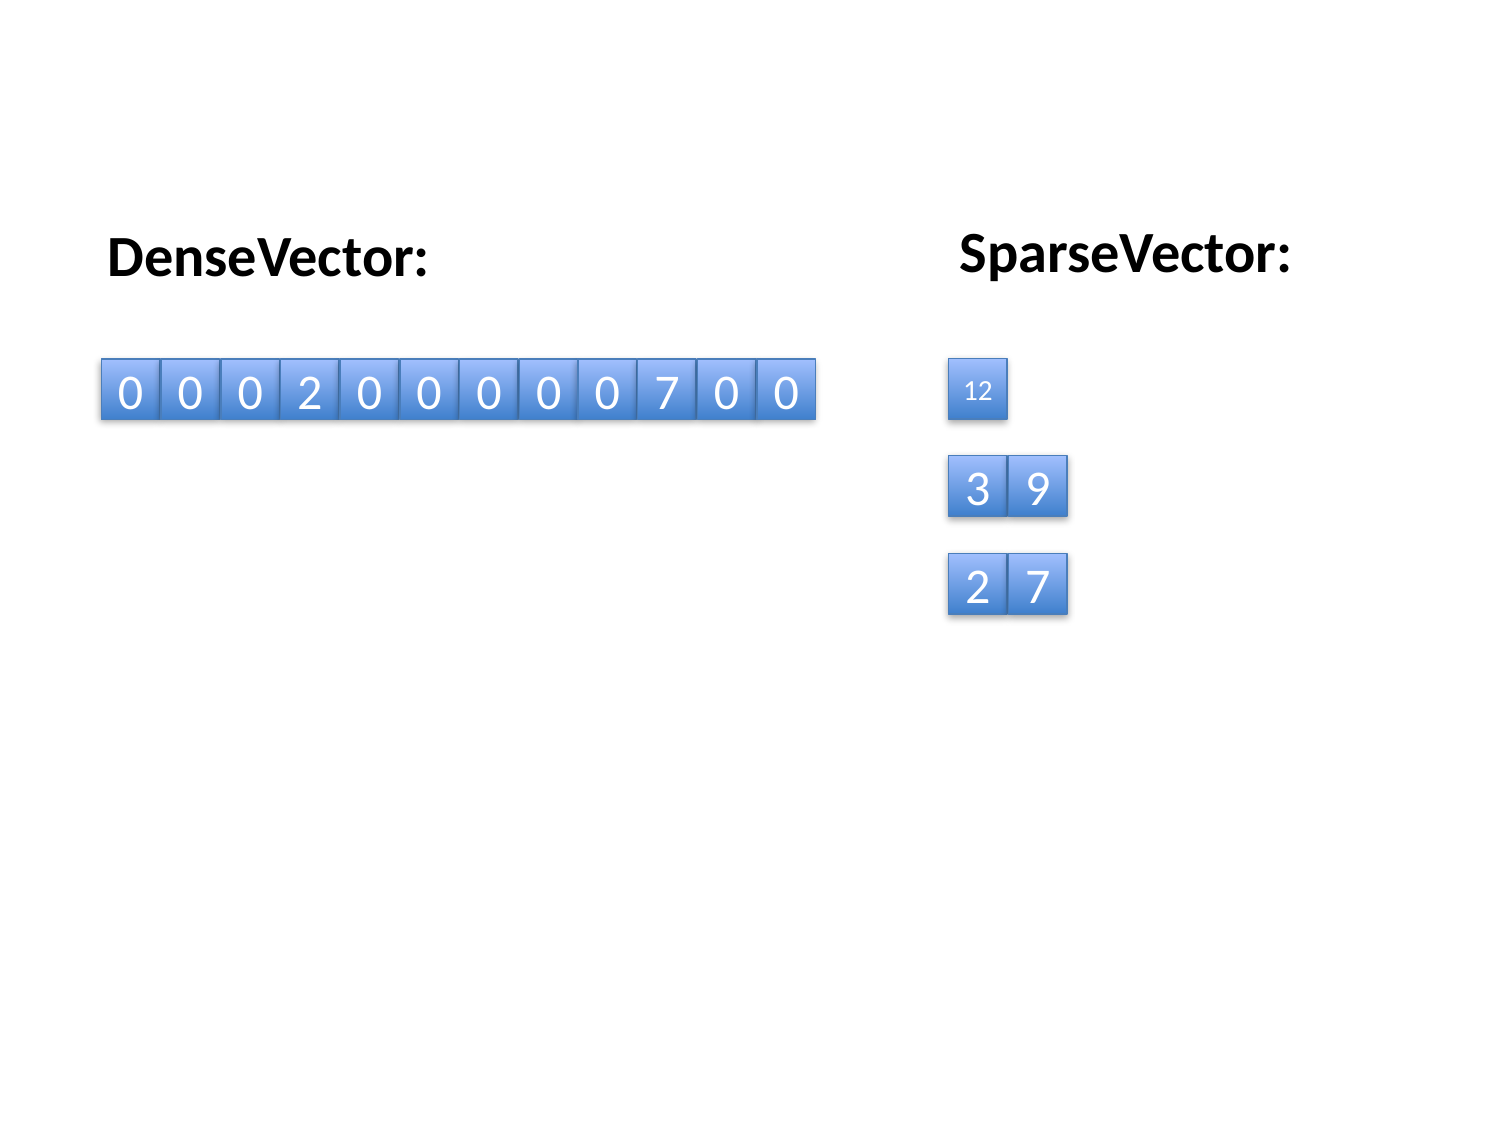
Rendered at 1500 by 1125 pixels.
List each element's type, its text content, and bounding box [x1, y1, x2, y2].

text_box 0 [577, 358, 636, 420]
text_box 0 [339, 358, 398, 420]
text_box 0 [756, 358, 816, 420]
text_box 12 [948, 358, 1008, 420]
text_box 7 [637, 358, 696, 420]
text_box 0 [519, 358, 576, 420]
text_box 0 [160, 358, 219, 420]
text_box 2 [948, 553, 1006, 615]
text_box 7 [1008, 553, 1068, 615]
text_box 0 [101, 358, 159, 420]
text_box 2 [280, 358, 338, 420]
text_box SparseVector: [944, 206, 1308, 292]
text_box DenseVector: [92, 210, 446, 296]
text_box 0 [399, 358, 458, 420]
text_box 0 [220, 358, 279, 420]
text_box 0 [459, 358, 518, 420]
text_box 0 [697, 358, 755, 420]
text_box 9 [1008, 455, 1068, 517]
text_box 3 [948, 455, 1006, 517]
